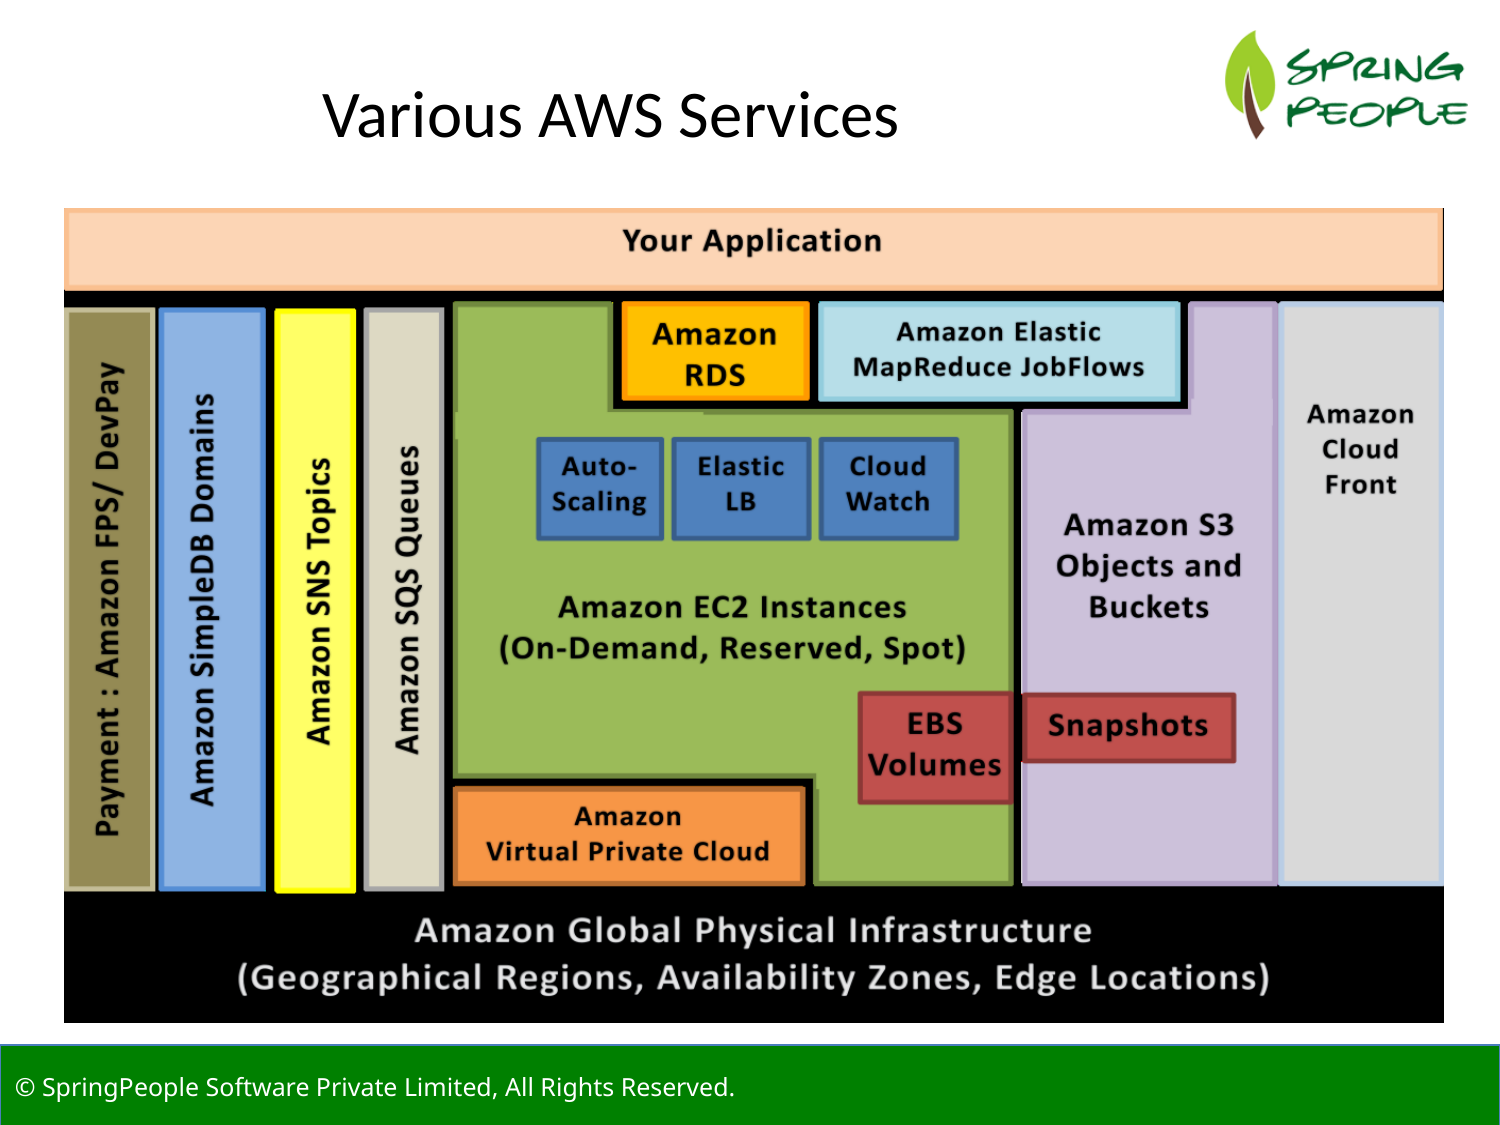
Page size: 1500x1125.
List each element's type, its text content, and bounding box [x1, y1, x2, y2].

picture [1216, 30, 1468, 140]
text_box Various AWS Services [29, 63, 1194, 159]
picture [64, 208, 1444, 1024]
